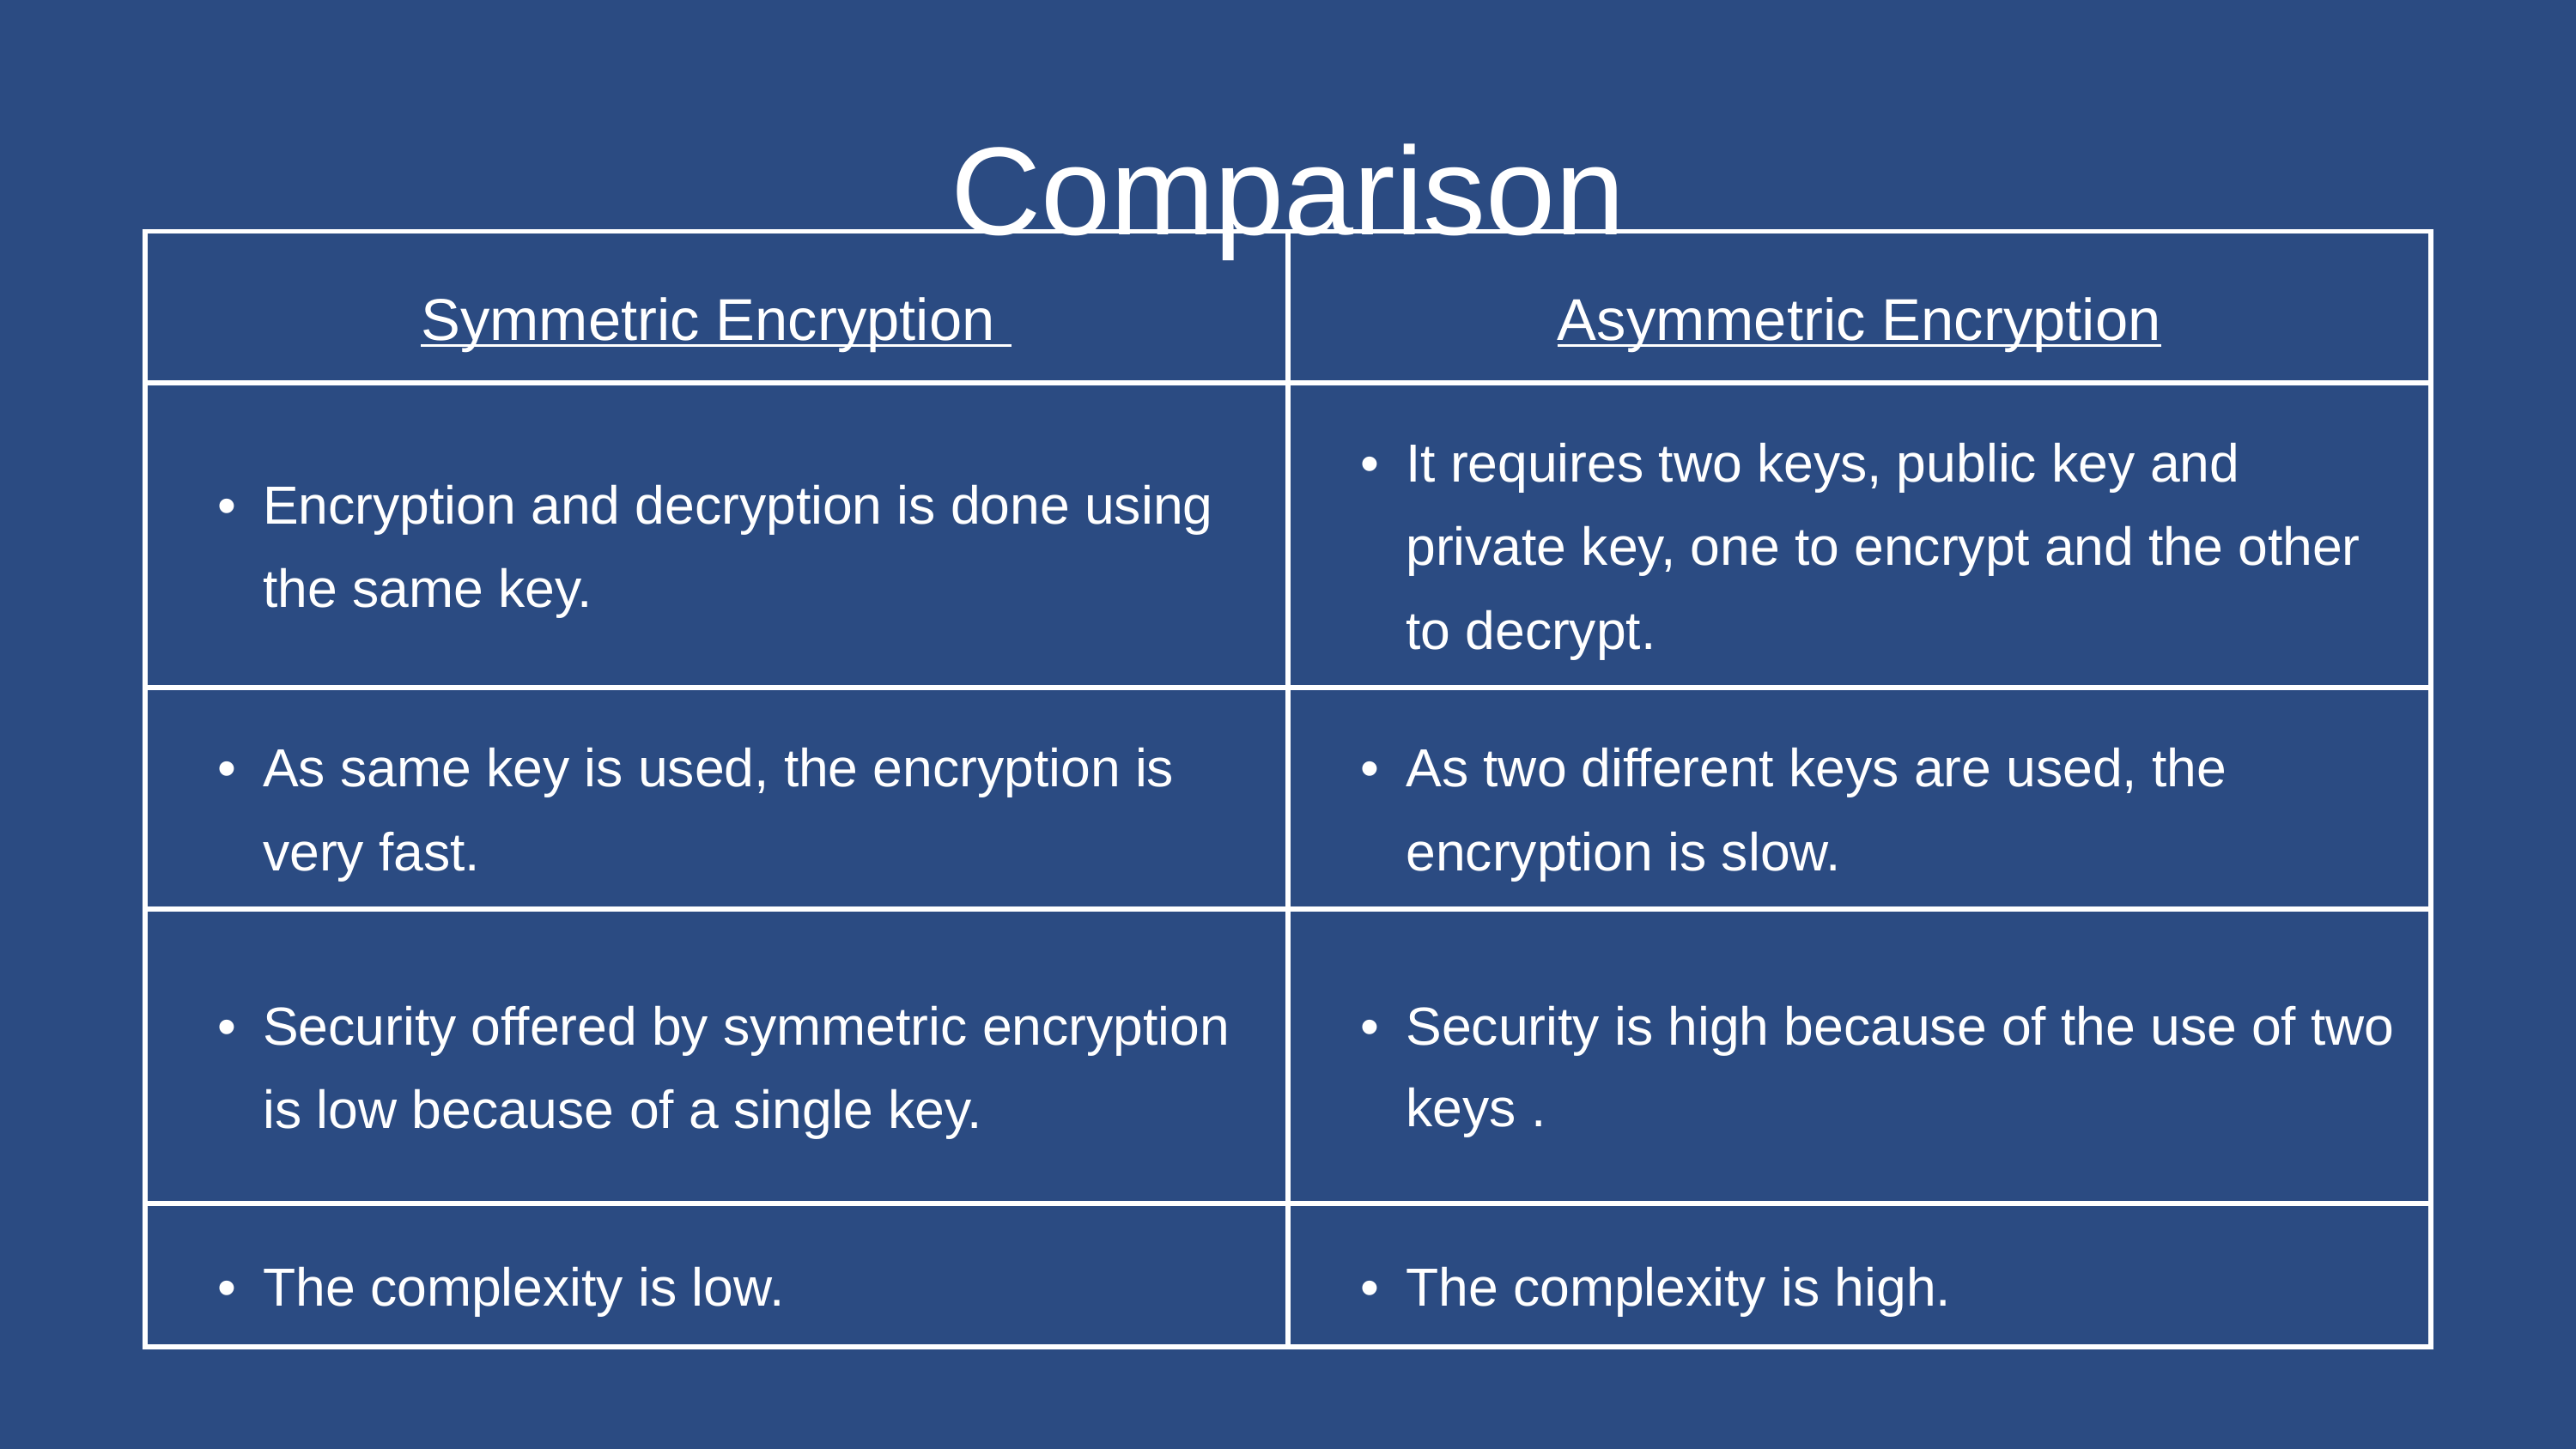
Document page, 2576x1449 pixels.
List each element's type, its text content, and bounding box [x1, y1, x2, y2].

table_cell Security offered by symmetric encryption is low because of a single key. [148, 912, 1285, 1201]
table_cell As two different keys are used, the encryption is slow. [1291, 690, 2428, 906]
text_box Comparison [916, 50, 1660, 261]
table_cell The complexity is low. [148, 1206, 1285, 1344]
table_cell Security is high because of the use of two keys . [1291, 912, 2428, 1201]
table_cell It requires two keys, public key and private key, one to encrypt and the other to decrypt. [1291, 385, 2428, 685]
table_cell Encryption and decryption is done using the same key. [148, 385, 1285, 685]
table_header Symmetric Encryption [148, 233, 1285, 380]
table_cell The complexity is high. [1291, 1206, 2428, 1344]
table_header Asymmetric Encryption [1291, 233, 2428, 380]
table_cell As same key is used, the encryption is very fast. [148, 690, 1285, 906]
